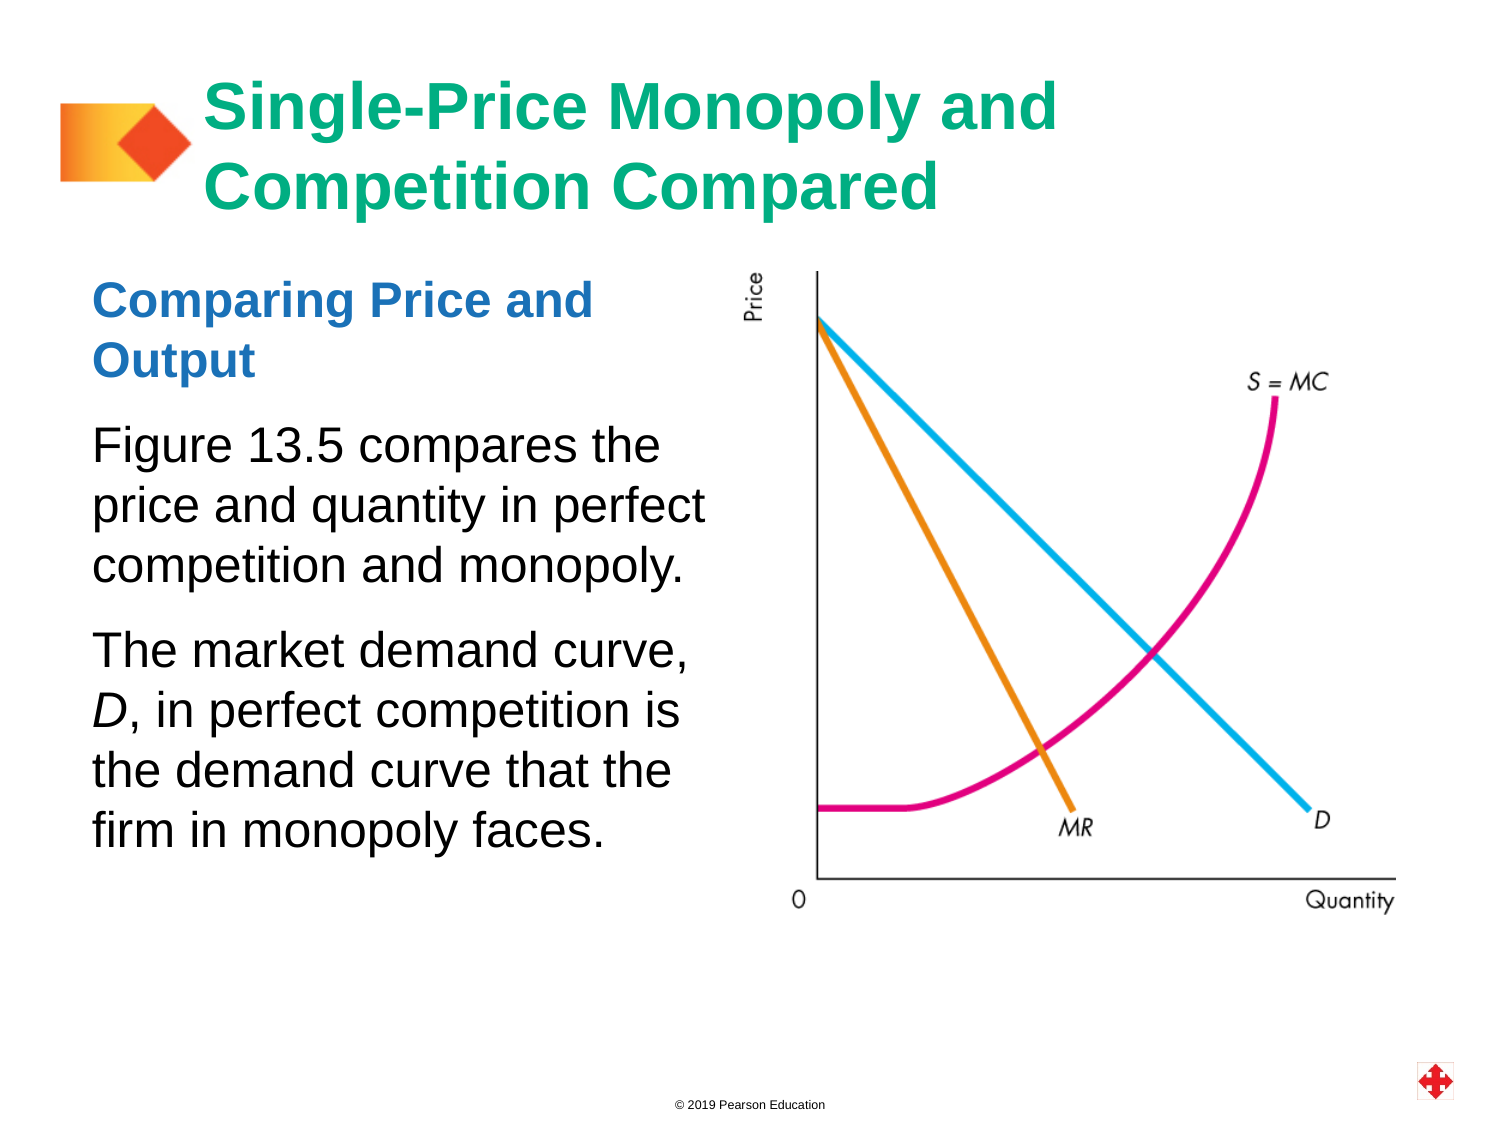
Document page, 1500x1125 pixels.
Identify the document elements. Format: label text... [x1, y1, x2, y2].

title Single-Price Monopoly and Competition Compared [188, 50, 1364, 236]
picture [59, 102, 188, 184]
picture [737, 271, 1396, 915]
list Comparing Price and Output Figure 13.5 compares the price and quantity in perfect competition and monopoly. The market demand curve, D, in perfect competition is the demand curve that the firm in monopoly faces. [59, 259, 756, 940]
picture [1417, 1062, 1455, 1100]
